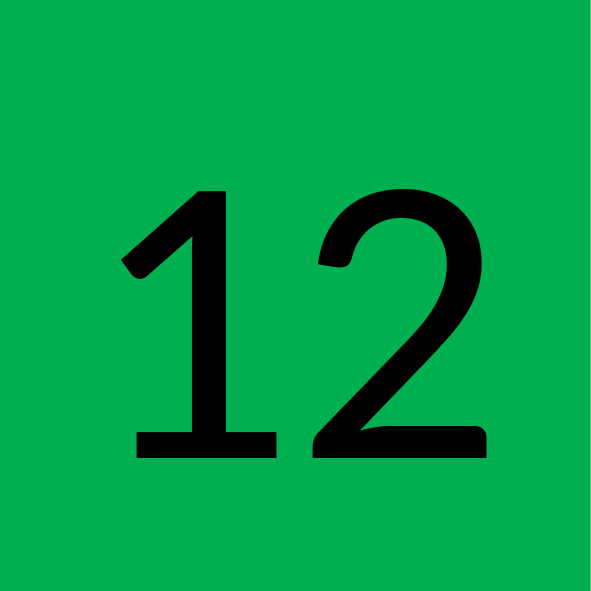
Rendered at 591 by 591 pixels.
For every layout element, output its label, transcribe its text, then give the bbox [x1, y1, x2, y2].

text_box 12 [70, 36, 521, 549]
